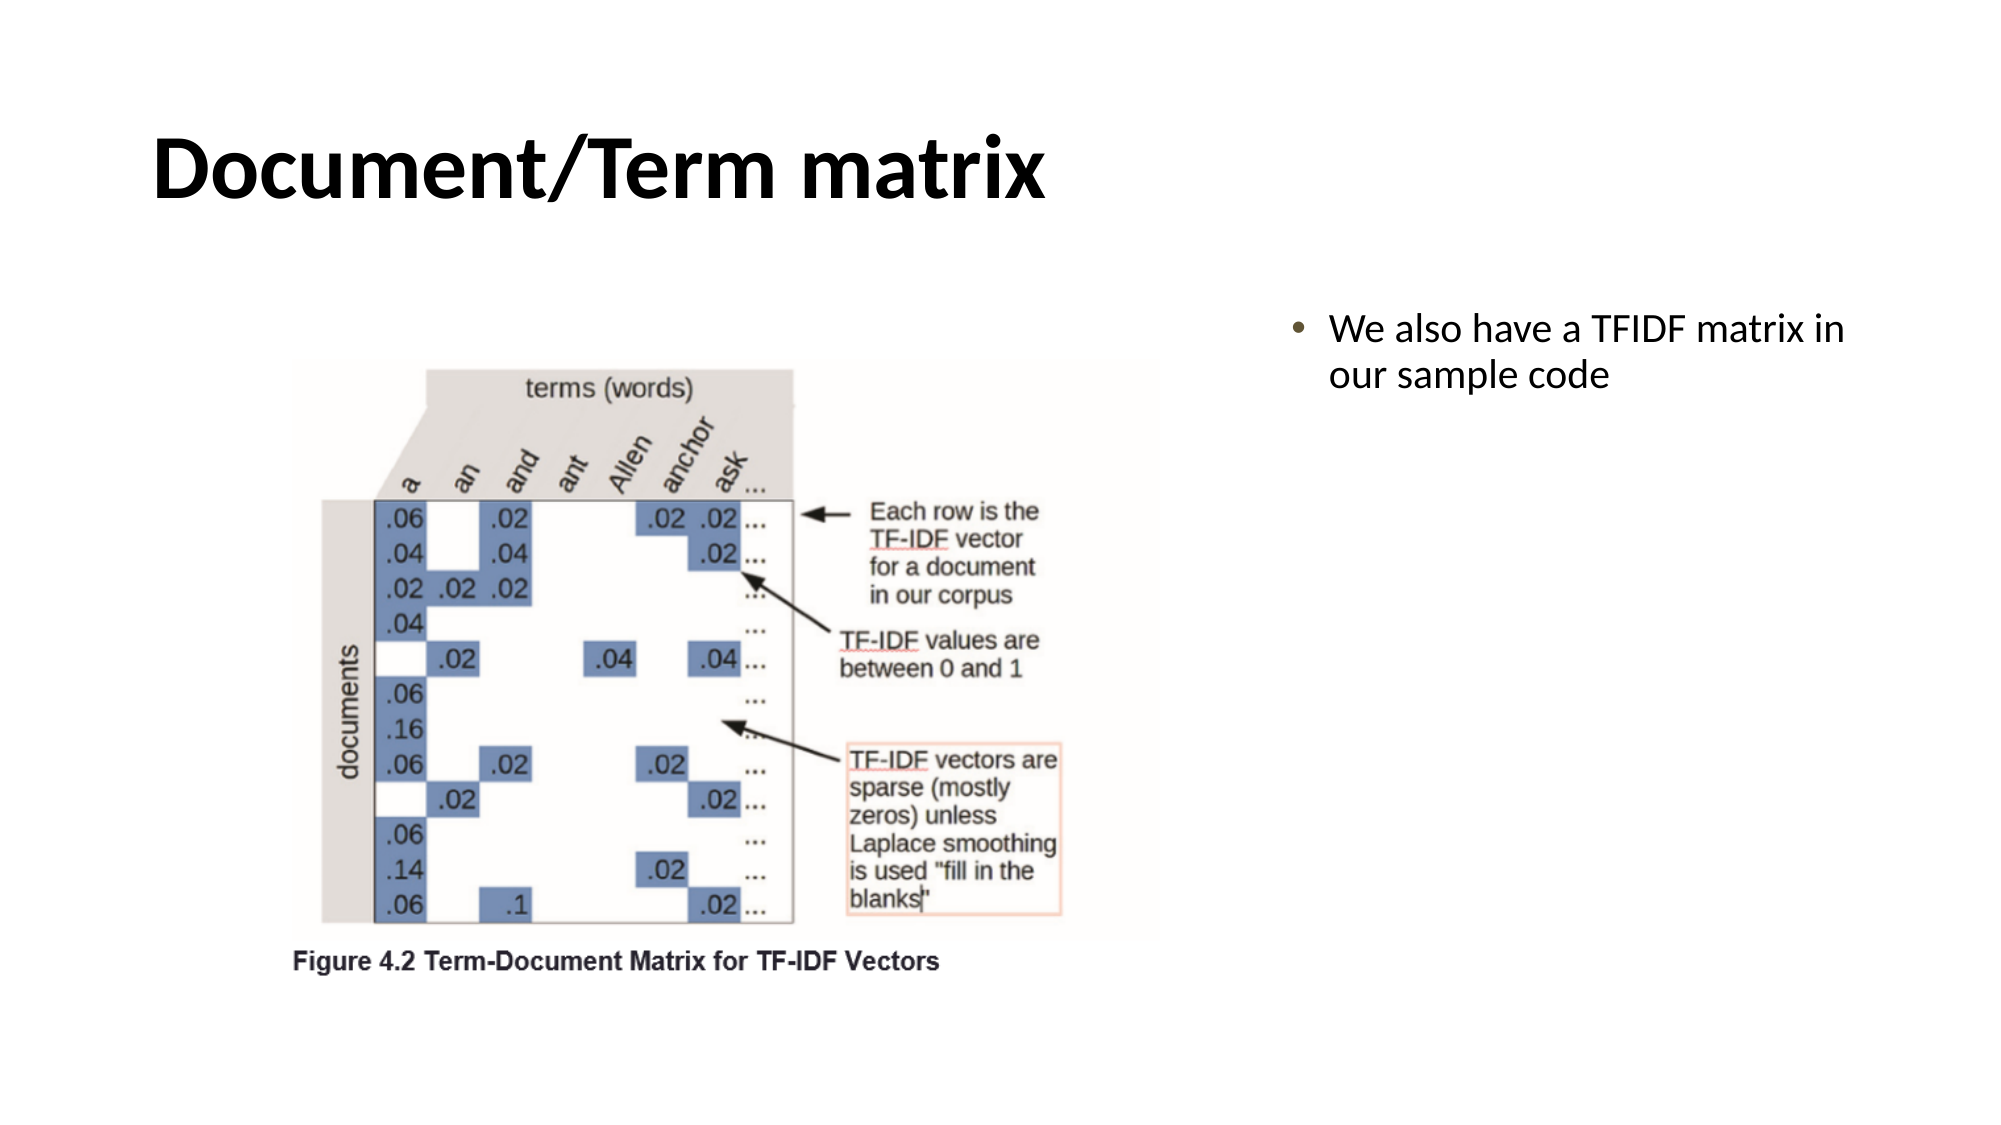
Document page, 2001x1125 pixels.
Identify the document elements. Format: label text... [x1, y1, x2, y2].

picture [137, 312, 1161, 1014]
title Document/Term matrix [137, 59, 1863, 278]
list We also have a TFIDF matrix in our sample code [1238, 299, 1863, 1014]
